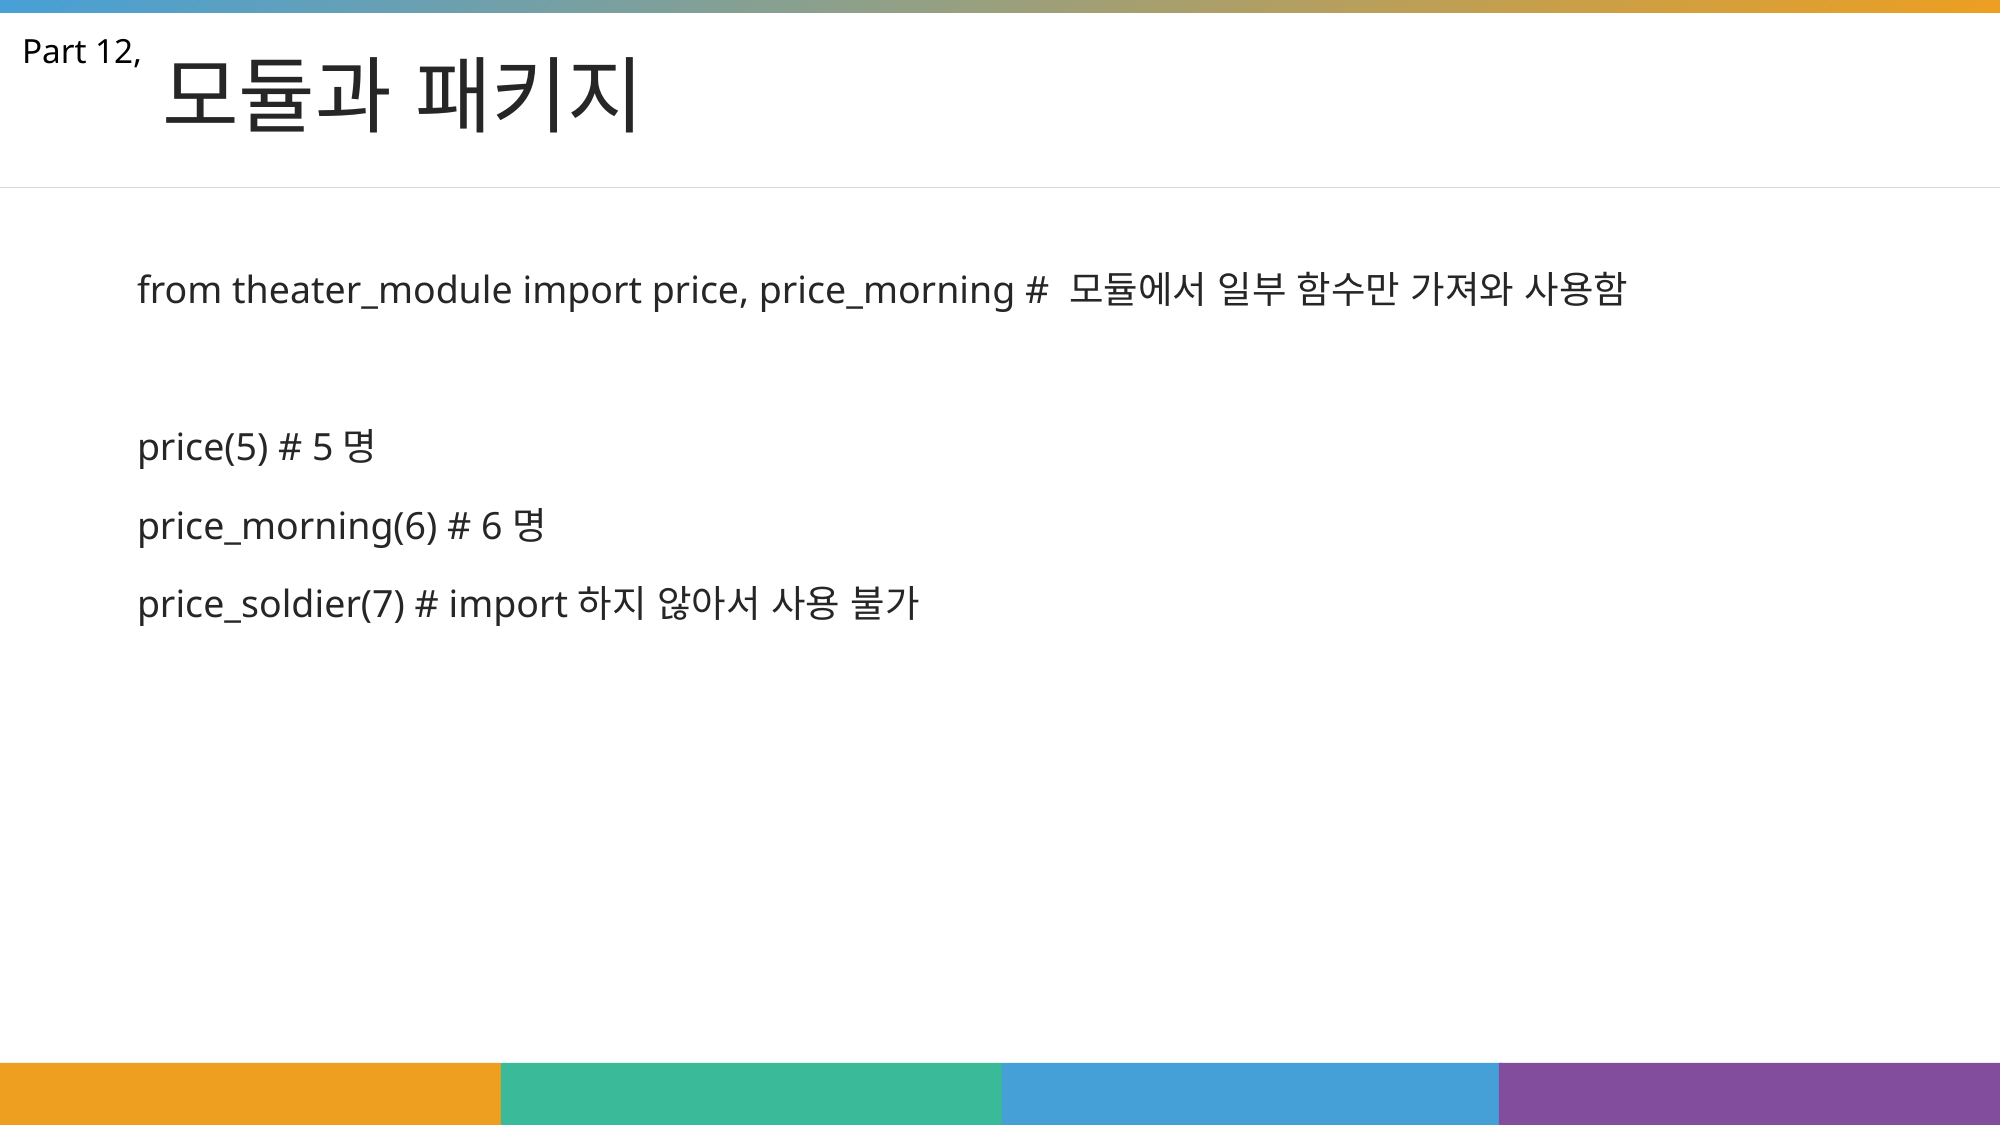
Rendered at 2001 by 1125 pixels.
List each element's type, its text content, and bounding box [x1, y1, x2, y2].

text_box Part 12, [7, 22, 147, 78]
title 모듈과 패키지 [147, 20, 1853, 179]
list from theater_module import price, price_morning # 모듈에서 일부 함수만 가져와 사용함 price(5) # 5명 price_morning(6) # 6명 price_soldier(7) # import하지 않아서 사용 불가 [122, 253, 1928, 1059]
text_box [0, 0, 2000, 13]
